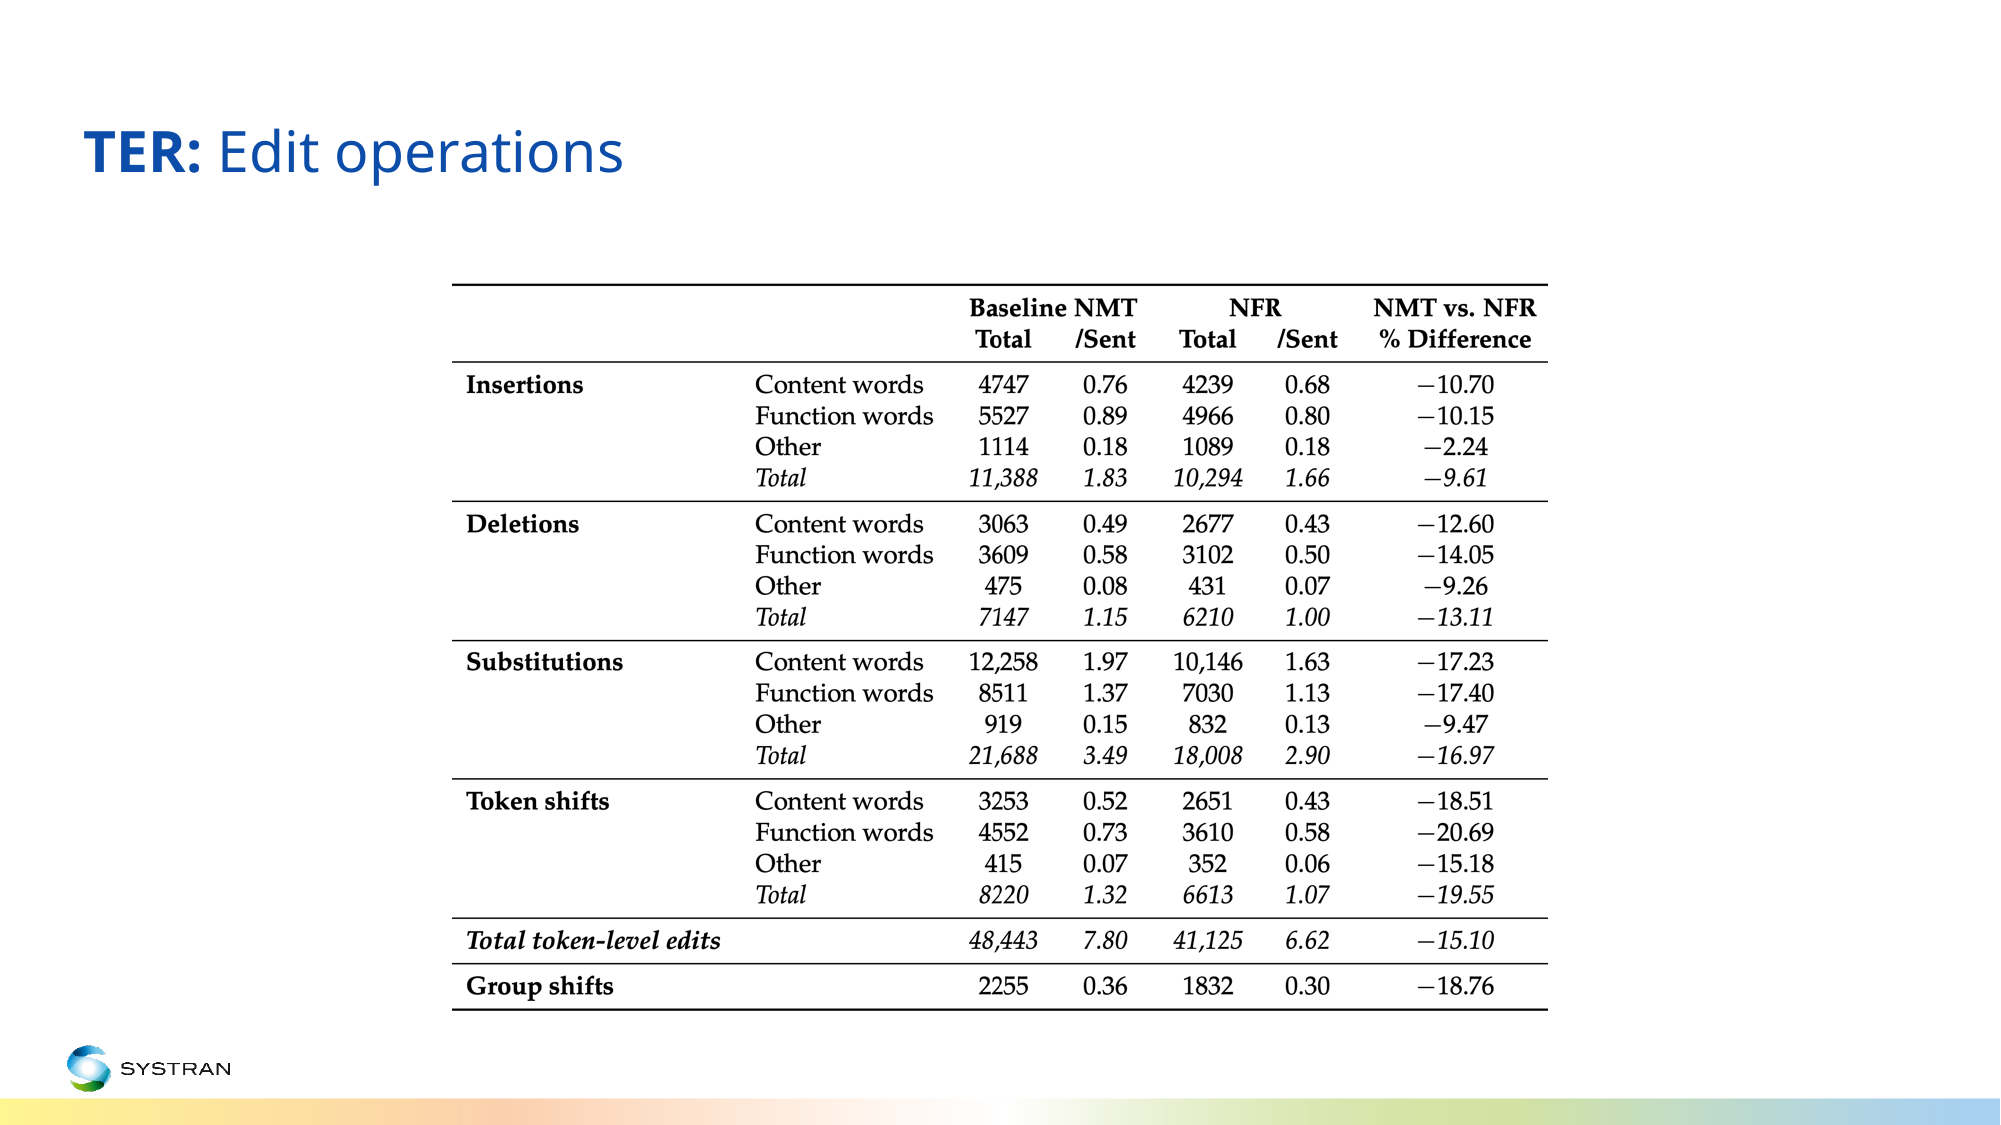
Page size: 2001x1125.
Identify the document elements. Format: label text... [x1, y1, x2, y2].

title TER: Edit operations [83, 62, 1917, 248]
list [452, 279, 1548, 1013]
picture [0, 1036, 2000, 1125]
